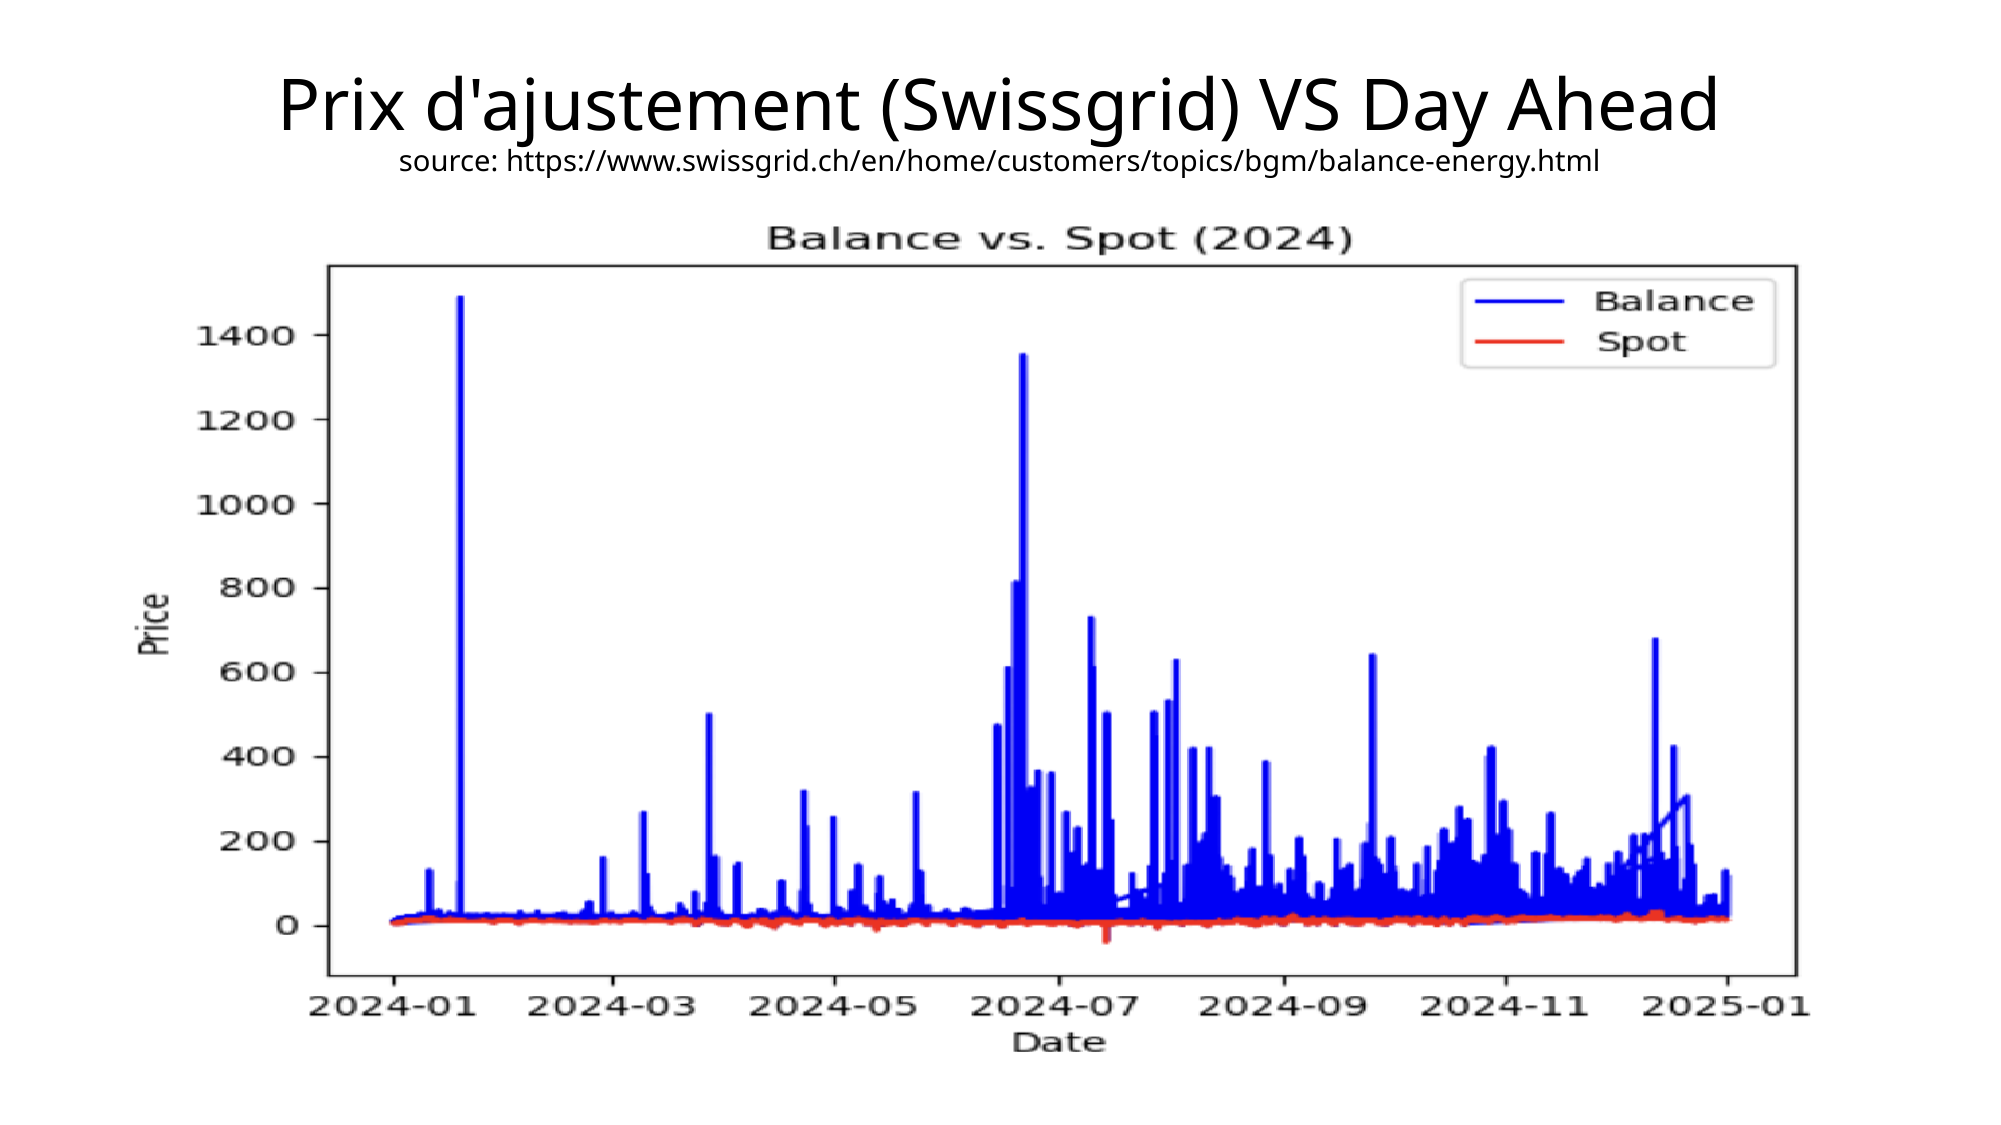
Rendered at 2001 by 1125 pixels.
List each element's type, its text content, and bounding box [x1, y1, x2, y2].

title Prix d'ajustement (Swissgrid) VS Day Ahead source: https://www.swissgrid.ch/en/home/customers/topics/bgm/balance-energy.html [137, 59, 1863, 187]
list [121, 206, 1962, 1086]
